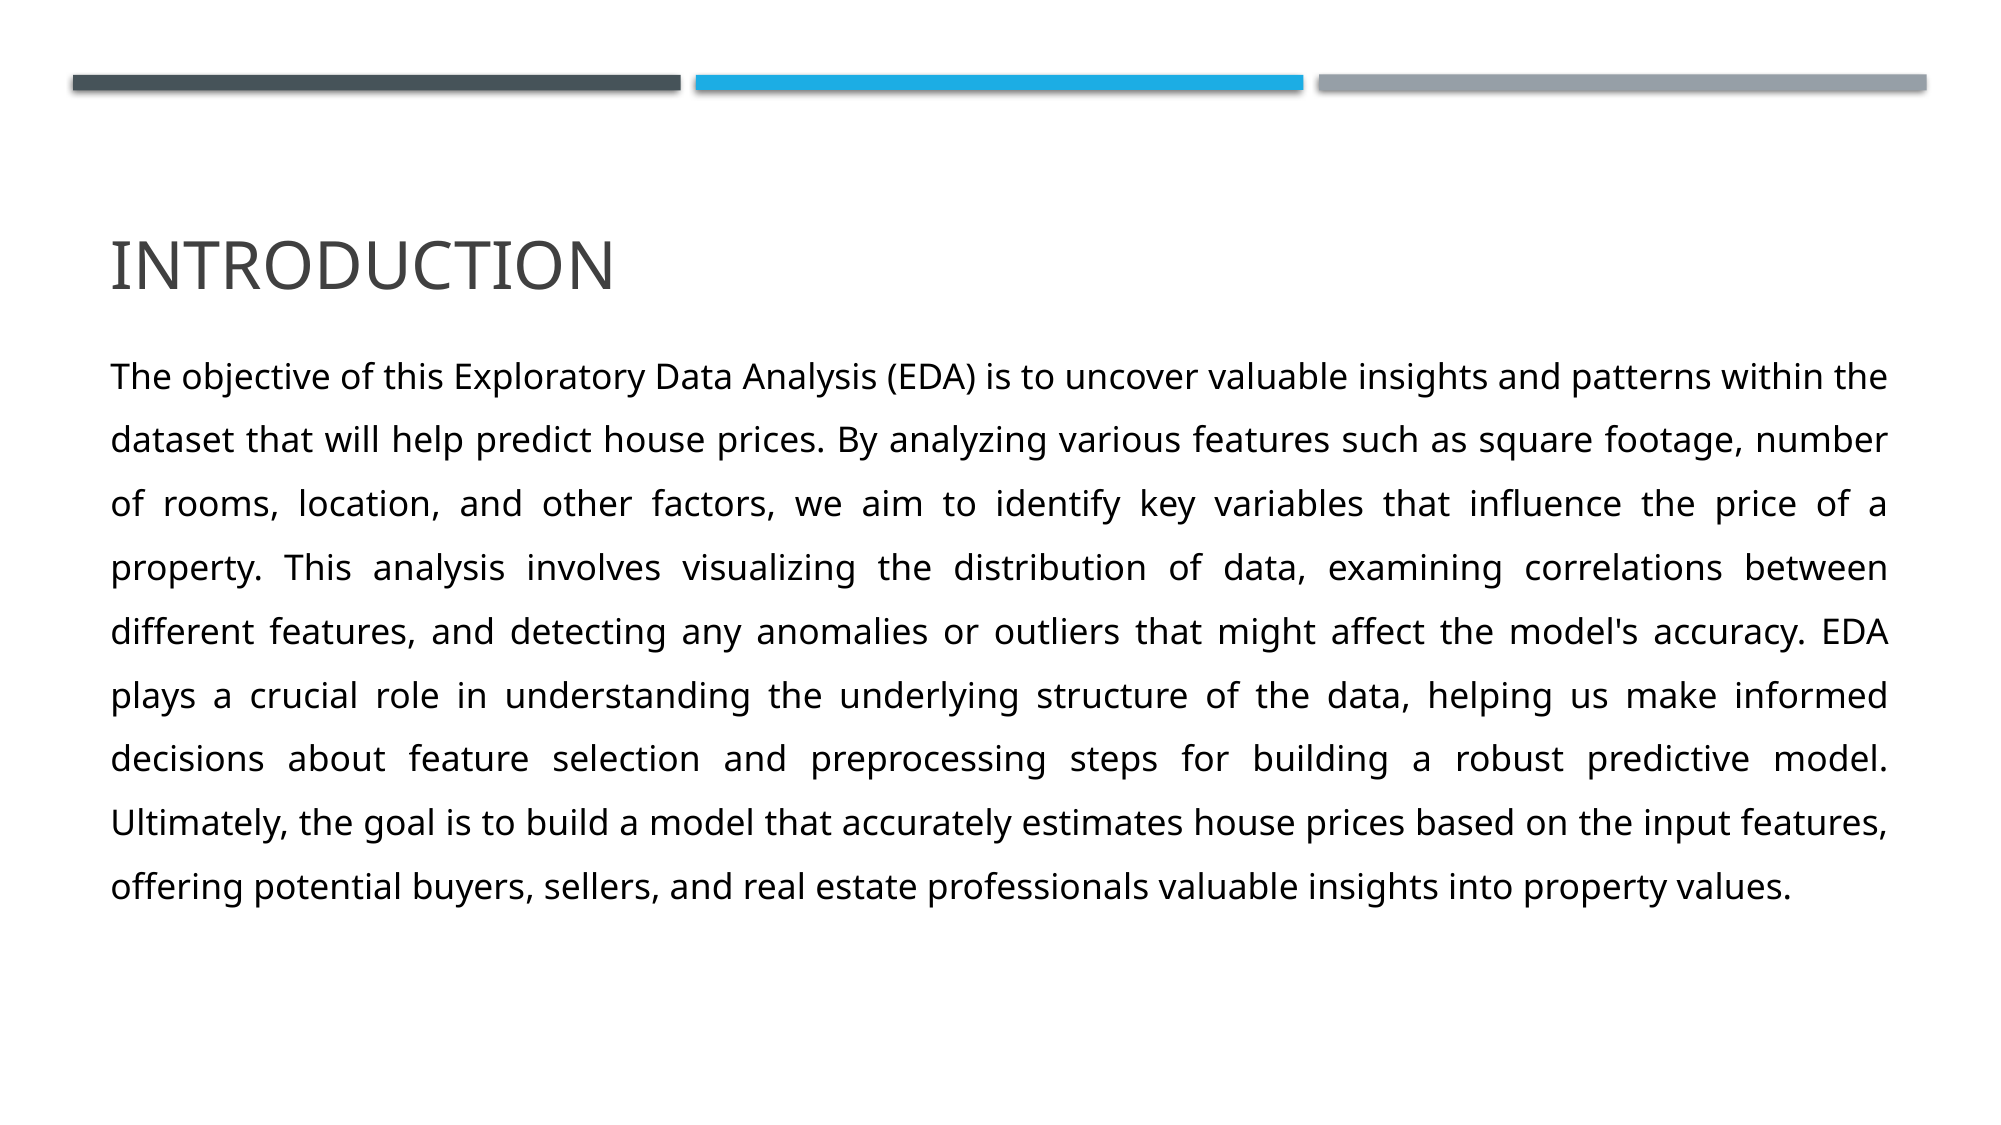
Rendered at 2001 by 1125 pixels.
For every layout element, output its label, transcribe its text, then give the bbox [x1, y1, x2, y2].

title INTRODUCTION [95, 115, 1905, 311]
list The objective of this Exploratory Data Analysis (EDA) is to uncover valuable insights and patterns within the dataset that will help predict house prices. By analyzing various features such as square footage, number of rooms, location, and other factors, we aim to identify key variables that influence the price of a property. This analysis involves visualizing the distribution of data, examining correlations between different features, and detecting any anomalies or outliers that might affect the model's accuracy. EDA plays a crucial role in understanding the underlying structure of the data, helping us make informed decisions about feature selection and preprocessing steps for building a robust predictive model. Ultimately, the goal is to build a model that accurately estimates house prices based on the input features, offering potential buyers, sellers, and real estate professionals valuable insights into property values. [95, 383, 1905, 855]
